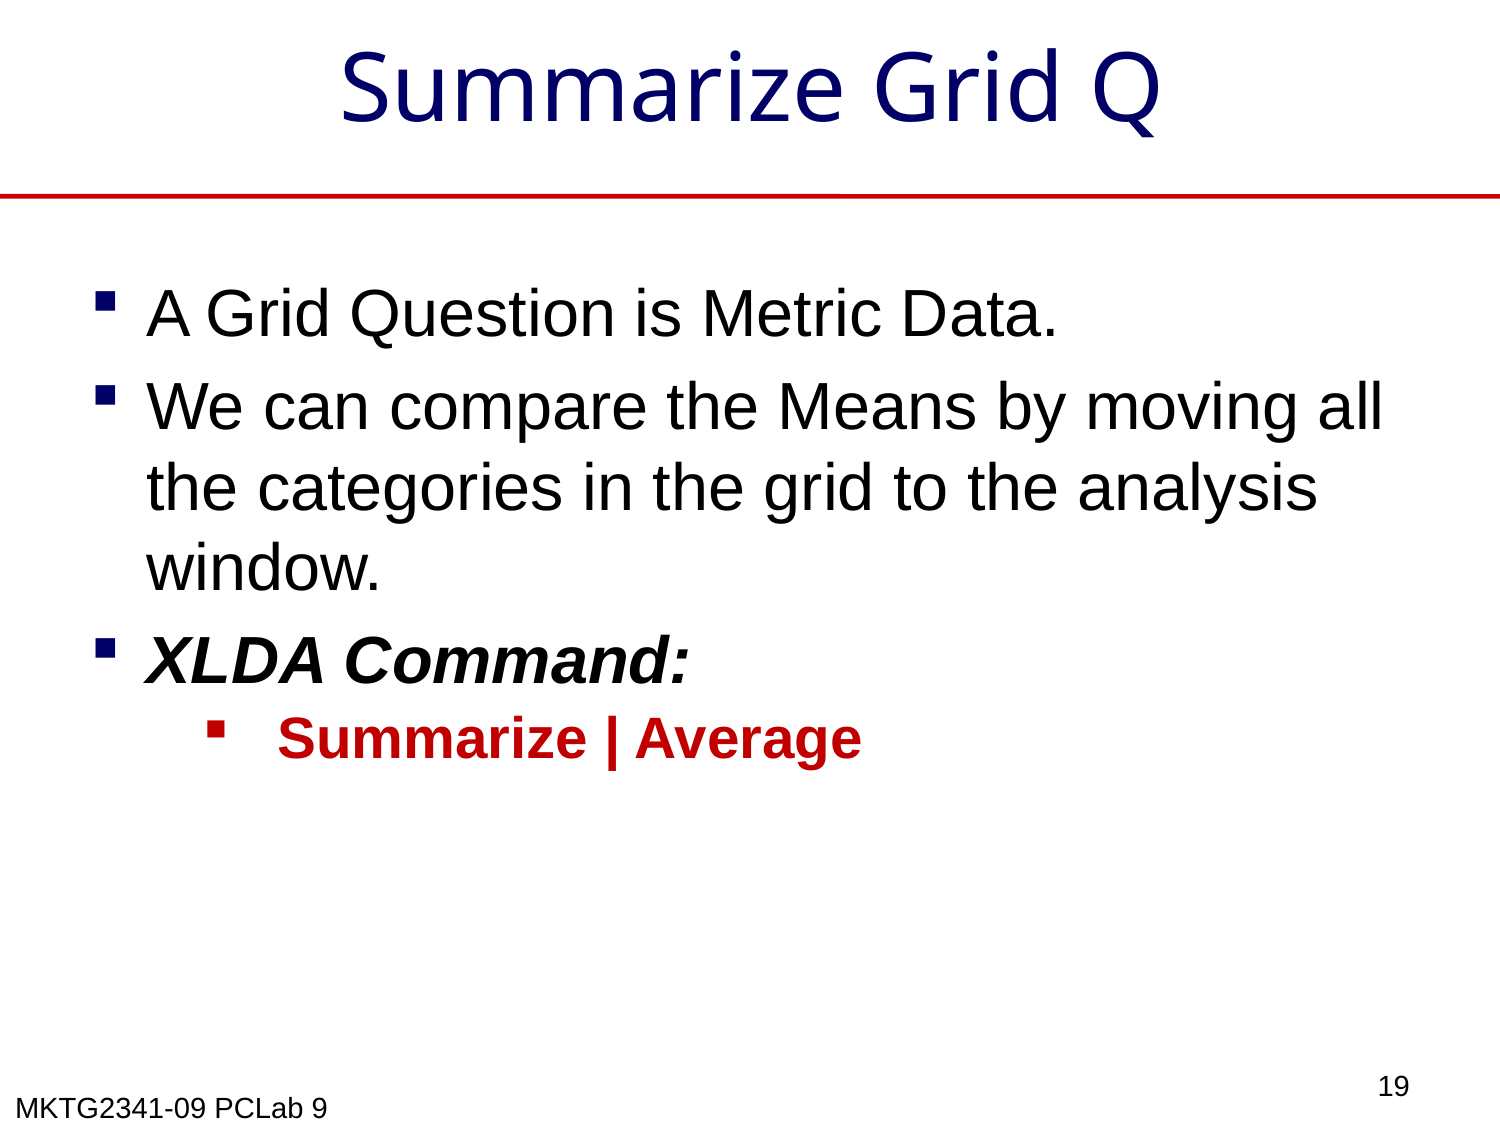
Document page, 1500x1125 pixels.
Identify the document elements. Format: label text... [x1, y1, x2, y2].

slide_number MKTG2341-09 PCLab 9 [0, 1081, 380, 1125]
list A Grid Question is Metric Data. We can compare the Means by moving all the categories in the grid to the analysis window. XLDA Command: Summarize | Average [74, 262, 1426, 1006]
title Summarize Grid Q [76, 0, 1428, 188]
slide_number 19 [1074, 1024, 1426, 1103]
